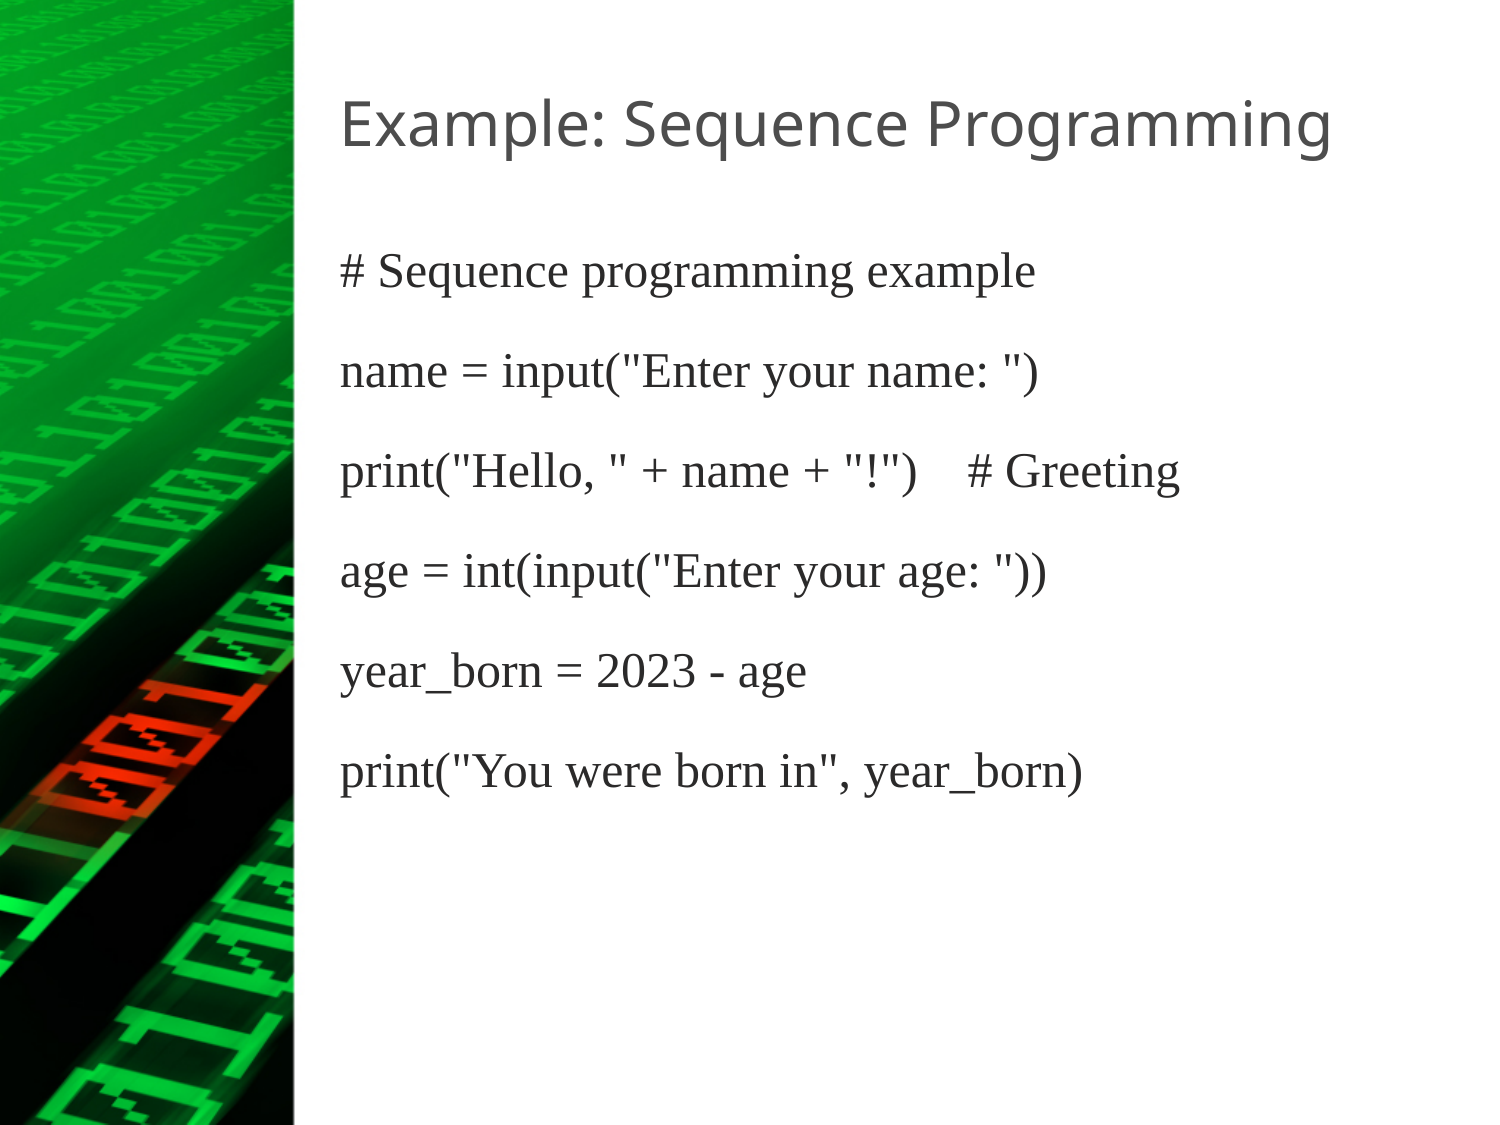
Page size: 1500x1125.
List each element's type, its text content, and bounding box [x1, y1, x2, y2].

title Example: Sequence Programming [324, 62, 1463, 180]
list # Sequence programming example name = input("Enter your name: ") print("Hello, " + name + "!") # Greeting age = int(input("Enter your age: ")) year_born = 2023 - age print("You were born in", year_born) [324, 200, 1463, 1038]
picture [0, 0, 1500, 1125]
